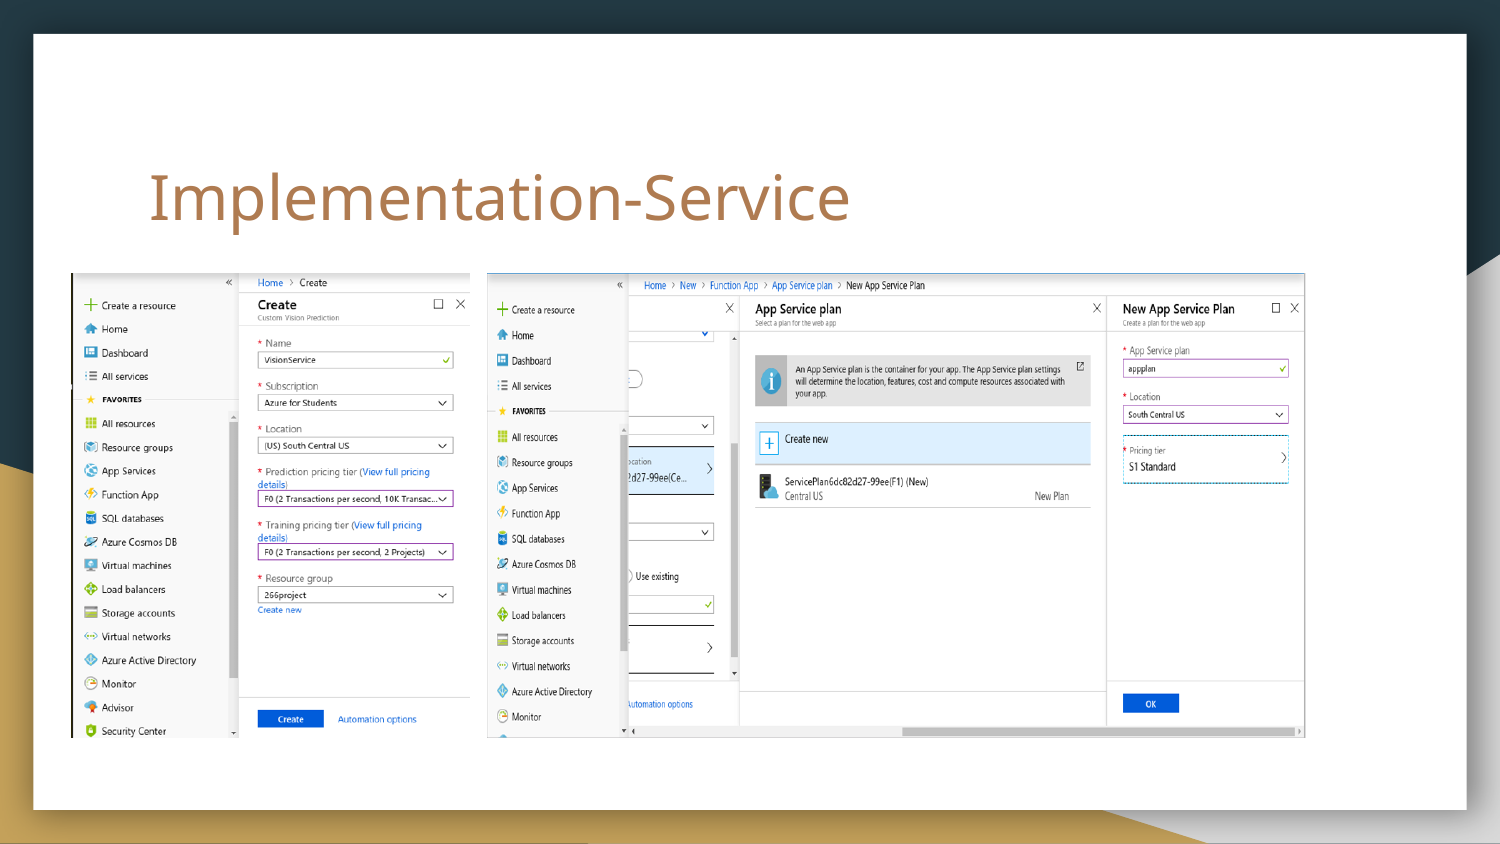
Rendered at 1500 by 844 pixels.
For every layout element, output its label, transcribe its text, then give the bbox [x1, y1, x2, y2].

picture [71, 273, 470, 738]
title Implementation-Service [134, 138, 1295, 262]
picture [487, 273, 1307, 738]
